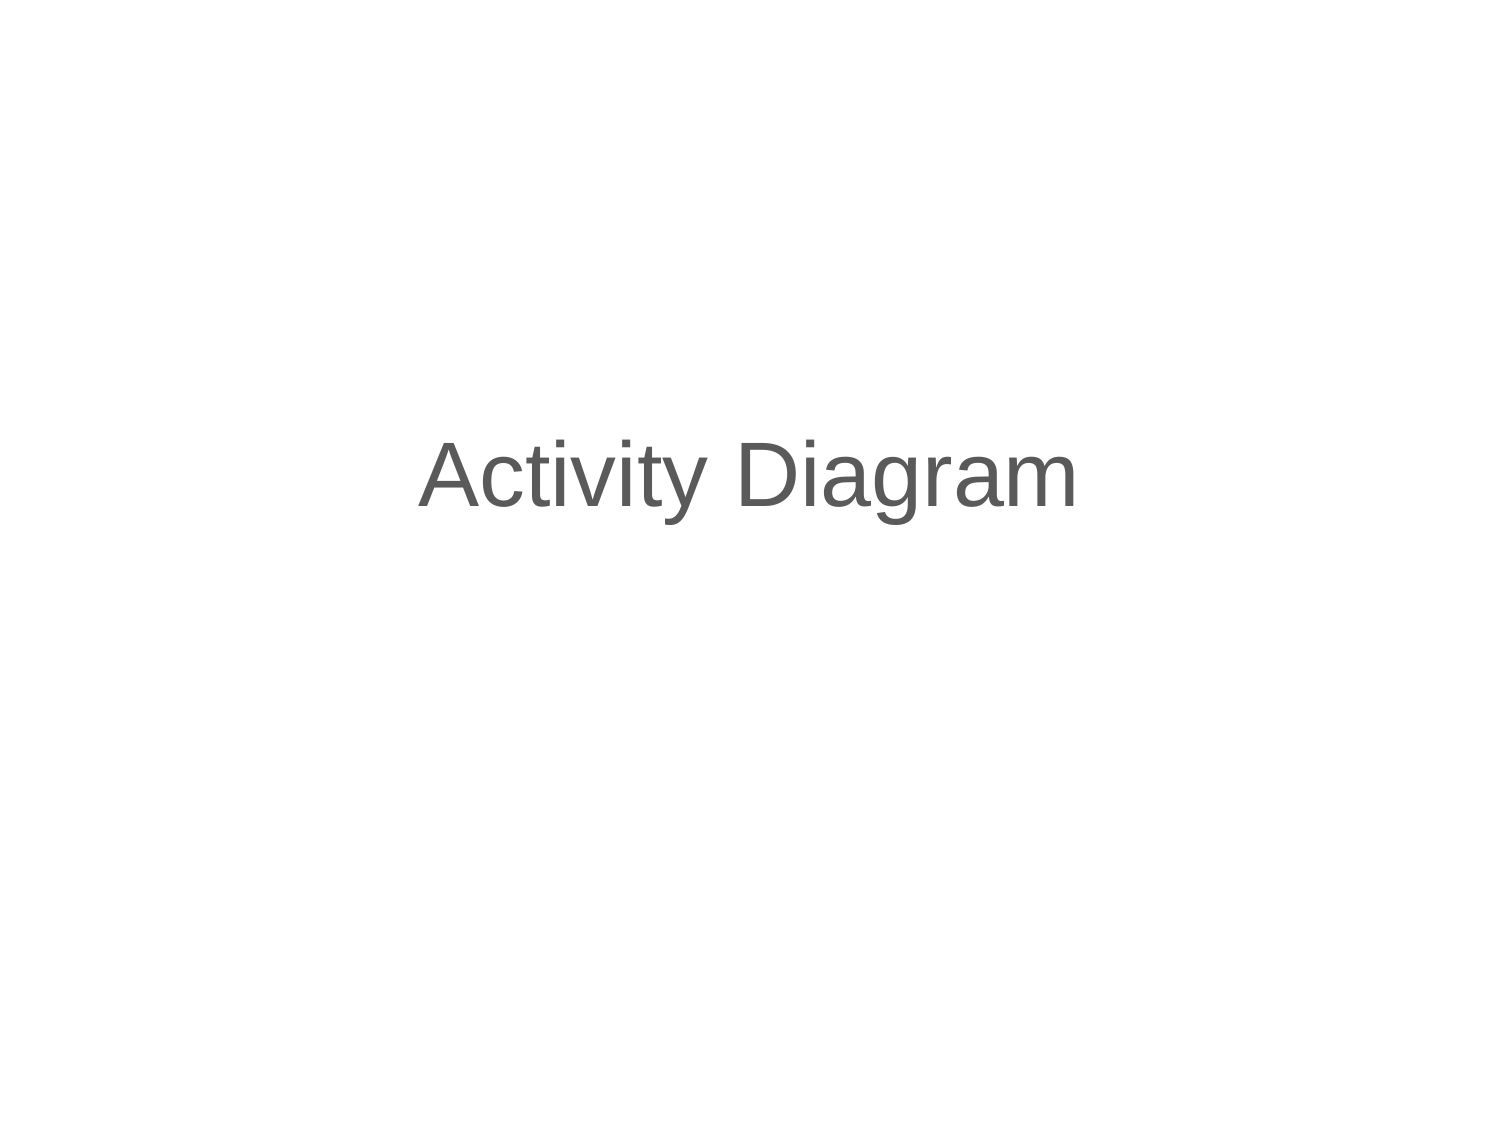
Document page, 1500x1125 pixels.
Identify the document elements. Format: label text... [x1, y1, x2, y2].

title Activity Diagram [112, 349, 1388, 591]
